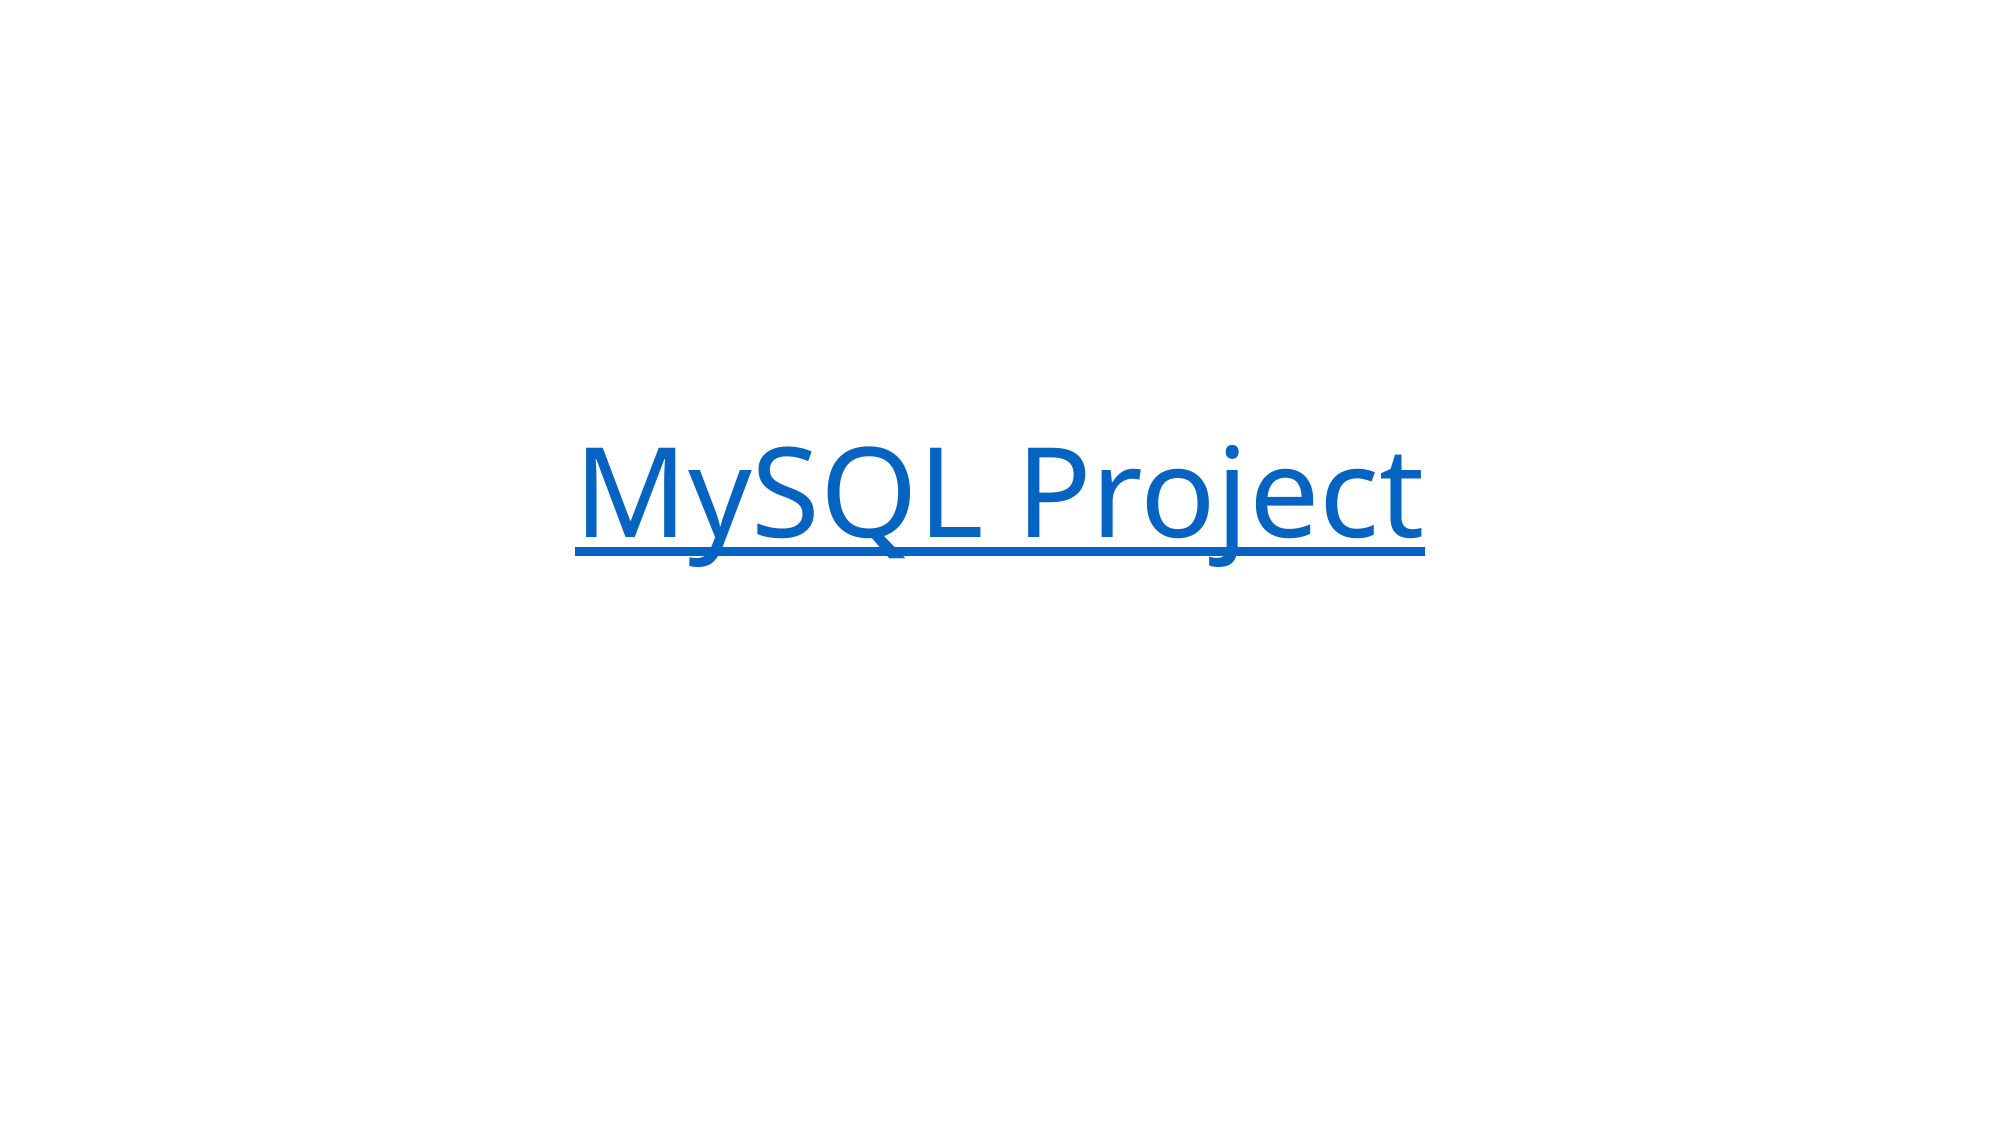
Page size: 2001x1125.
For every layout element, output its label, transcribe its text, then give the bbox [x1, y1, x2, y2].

title MySQL Project [249, 184, 1750, 576]
